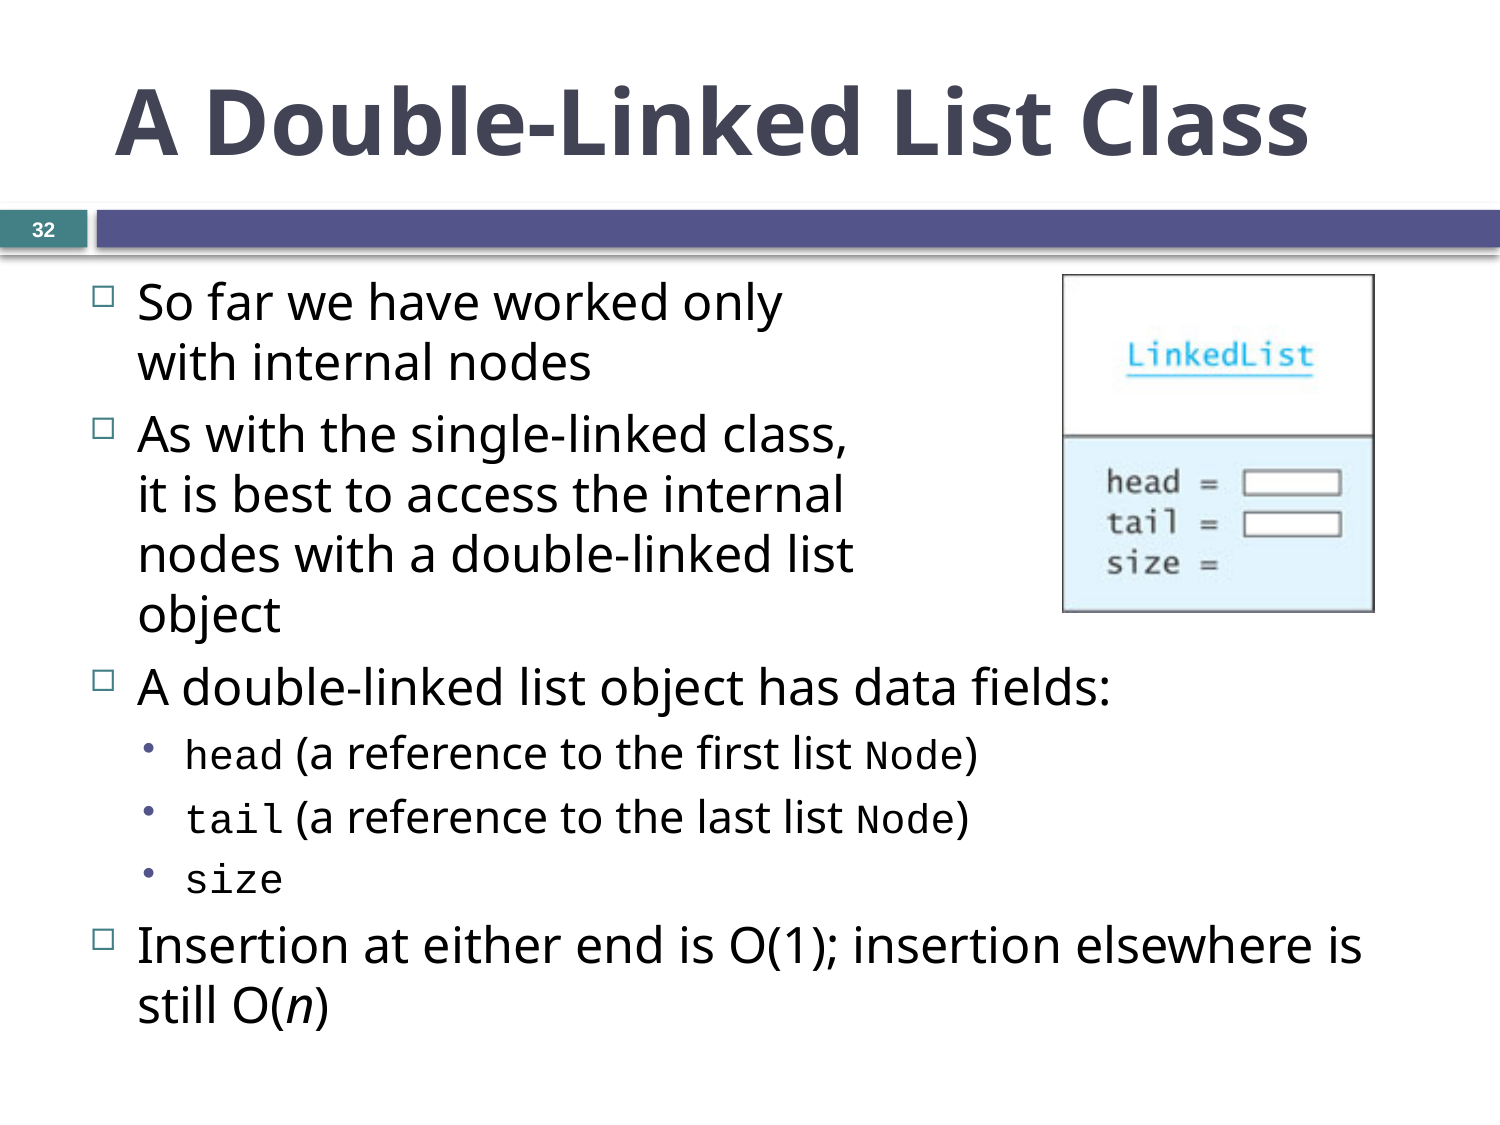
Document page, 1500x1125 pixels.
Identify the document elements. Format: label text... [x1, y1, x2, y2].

picture [1062, 274, 1375, 613]
list So far we have worked only with internal nodes As with the single-linked class, it is best to access the internal nodes with a double-linked list object A double-linked list object has data fields: head (a reference to the first list Node) tail (a reference to the last list Node) size Insertion at either end is O(1); insertion elsewhere is still O(n) [74, 262, 1426, 1051]
slide_number 32 [0, 208, 88, 249]
title A Double-Linked List Class [100, 37, 1439, 201]
